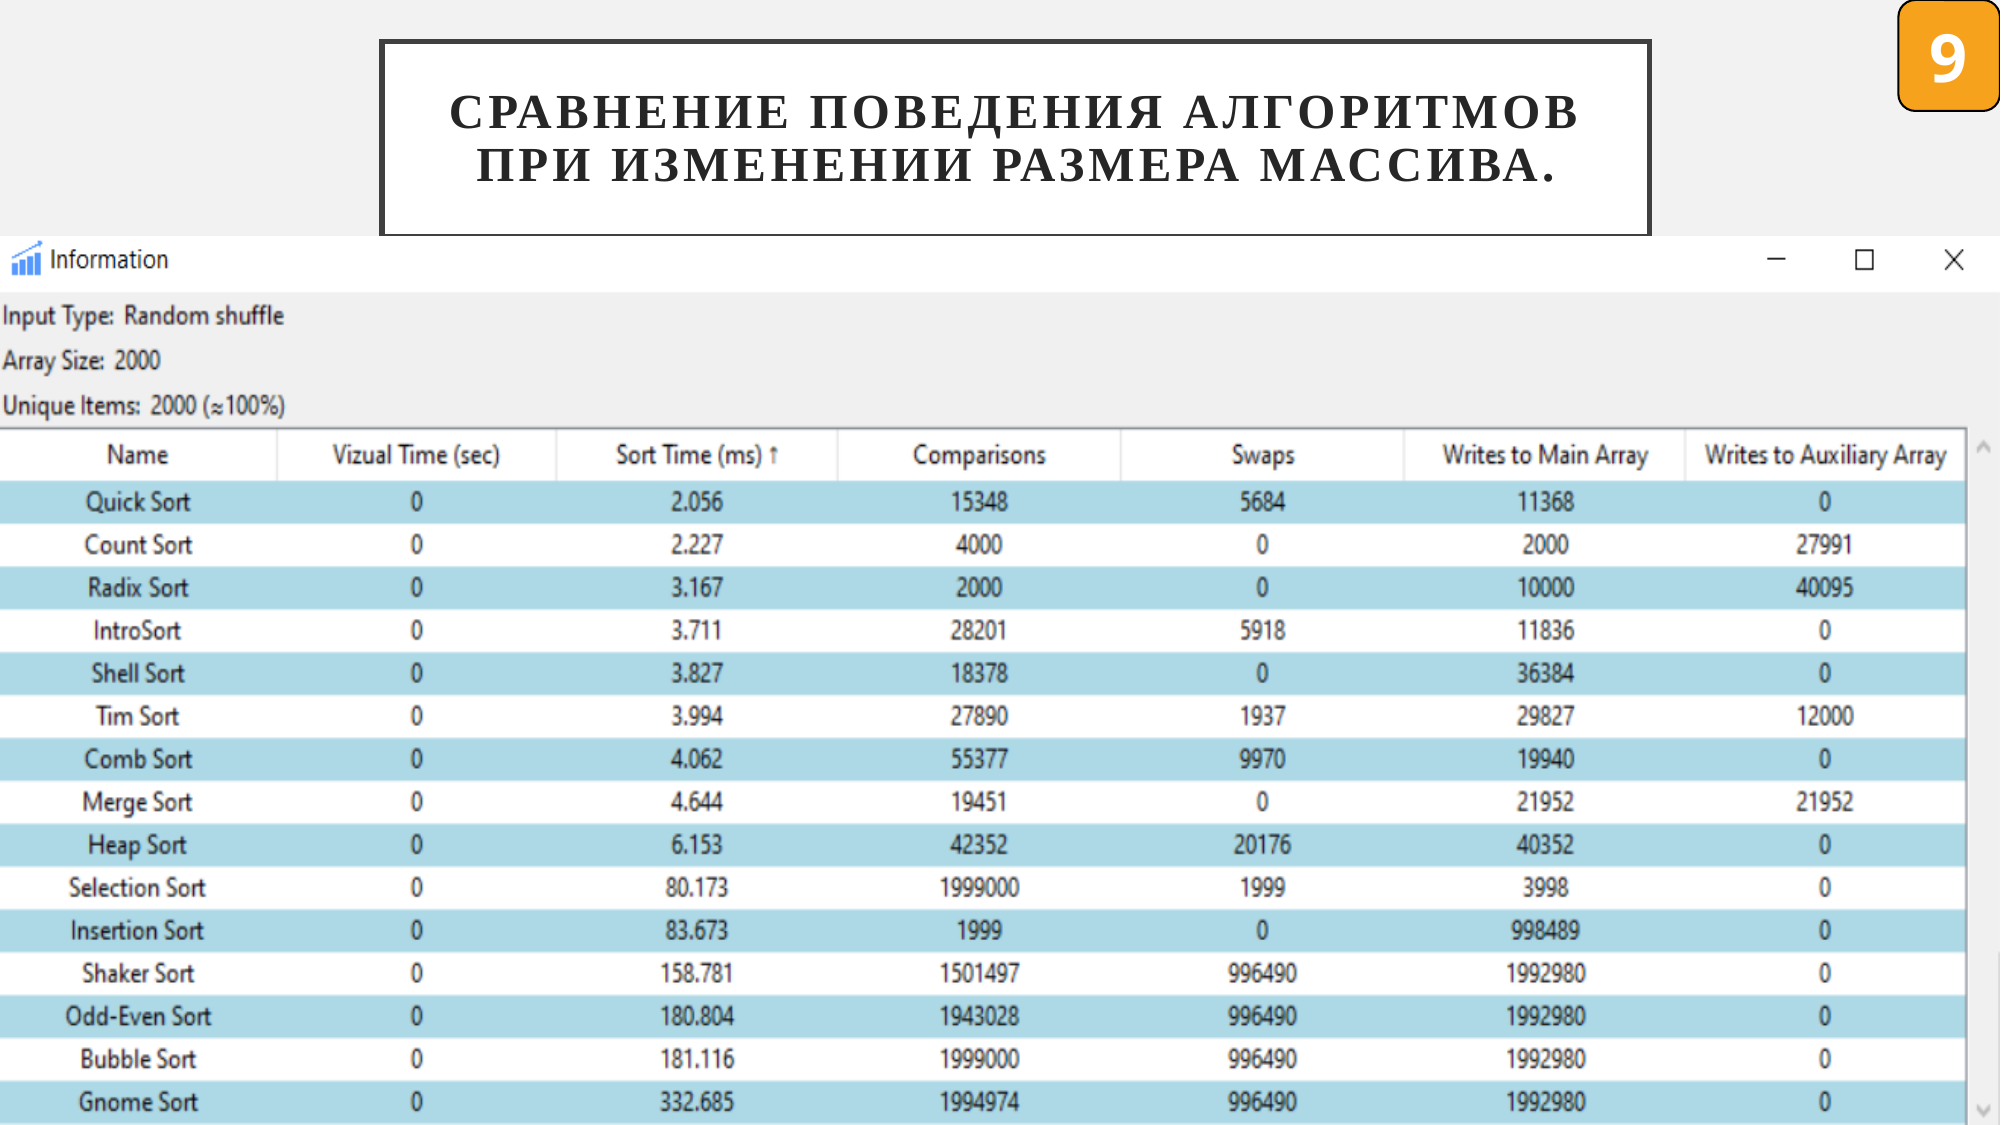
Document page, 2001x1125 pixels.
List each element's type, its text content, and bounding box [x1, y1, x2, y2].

picture [0, 236, 2000, 1125]
title Сравнение поведения алгоритмов при изменении размера массива. [379, 39, 1652, 236]
text_box 9 [1897, 0, 2000, 112]
